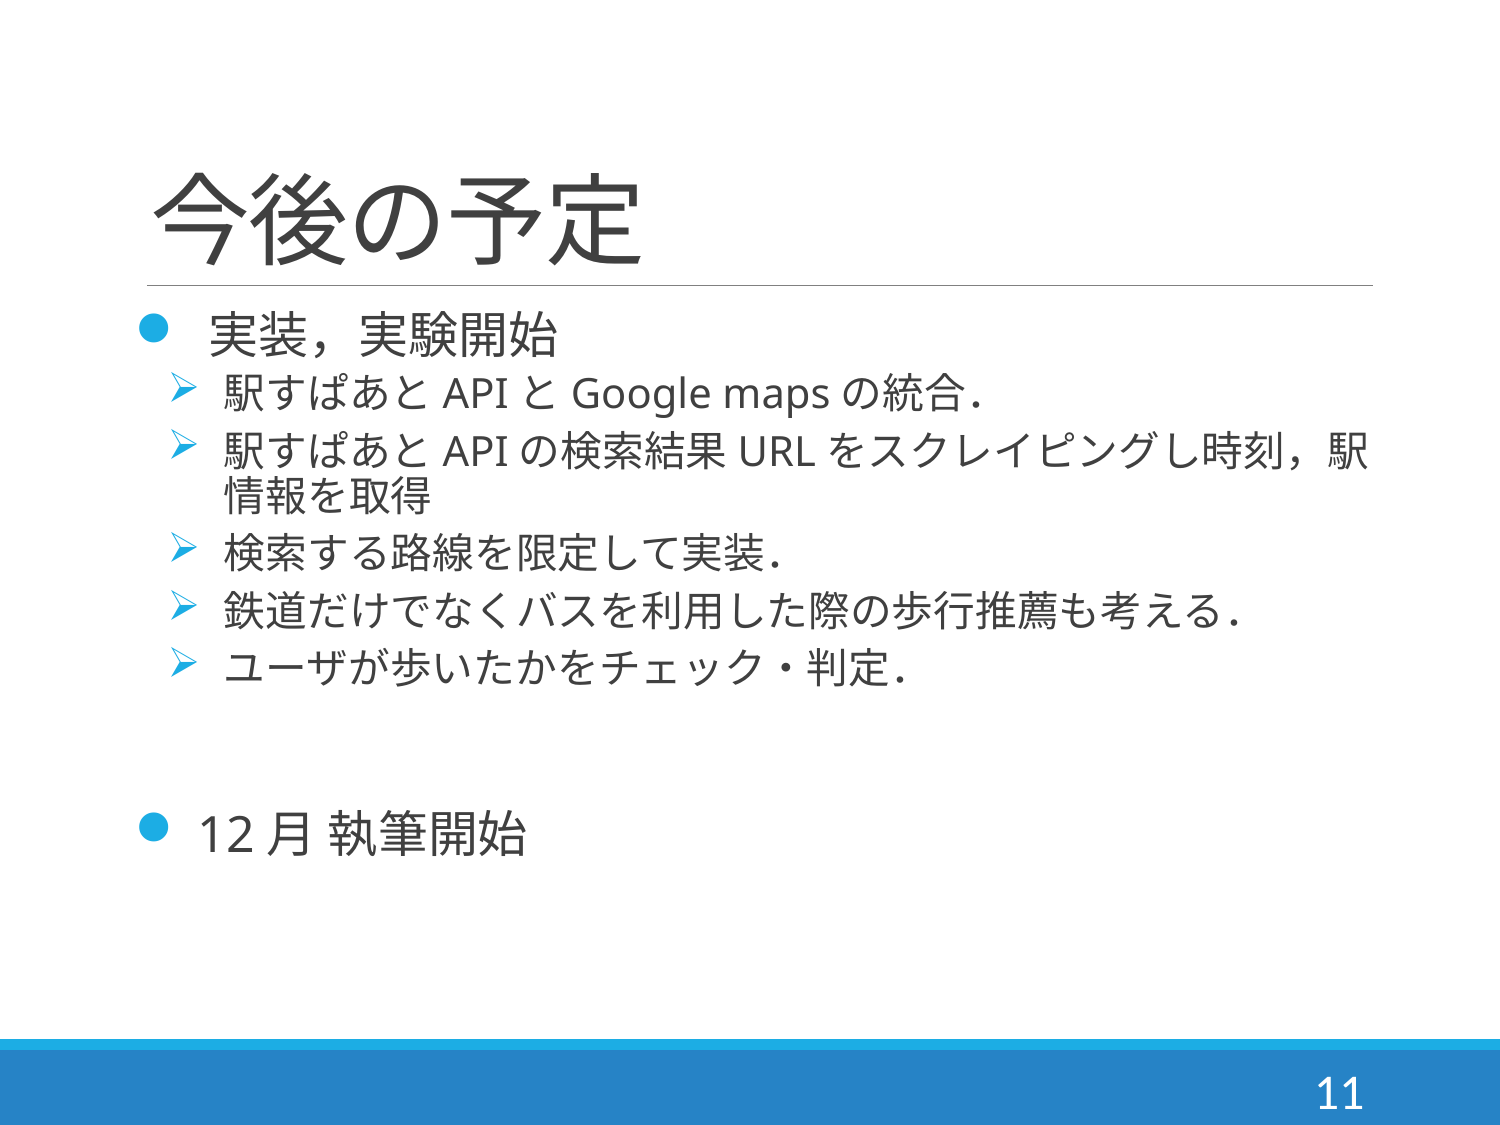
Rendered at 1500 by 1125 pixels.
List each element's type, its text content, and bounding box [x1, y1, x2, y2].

slide_number 11 [1218, 1059, 1380, 1120]
title 今後の予定 [135, 47, 1373, 285]
list 実装，実験開始 駅すぱあとAPIとGoogle mapsの統合． 駅すぱあとAPIの検索結果URLをスクレイピングし時刻，駅情報を取得 検索する路線を限定して実装． 鉄道だけでなくバスを利用した際の歩行推薦も考える． ユーザが歩いたかをチェック・判定． 12月 執筆開始 [135, 302, 1373, 963]
